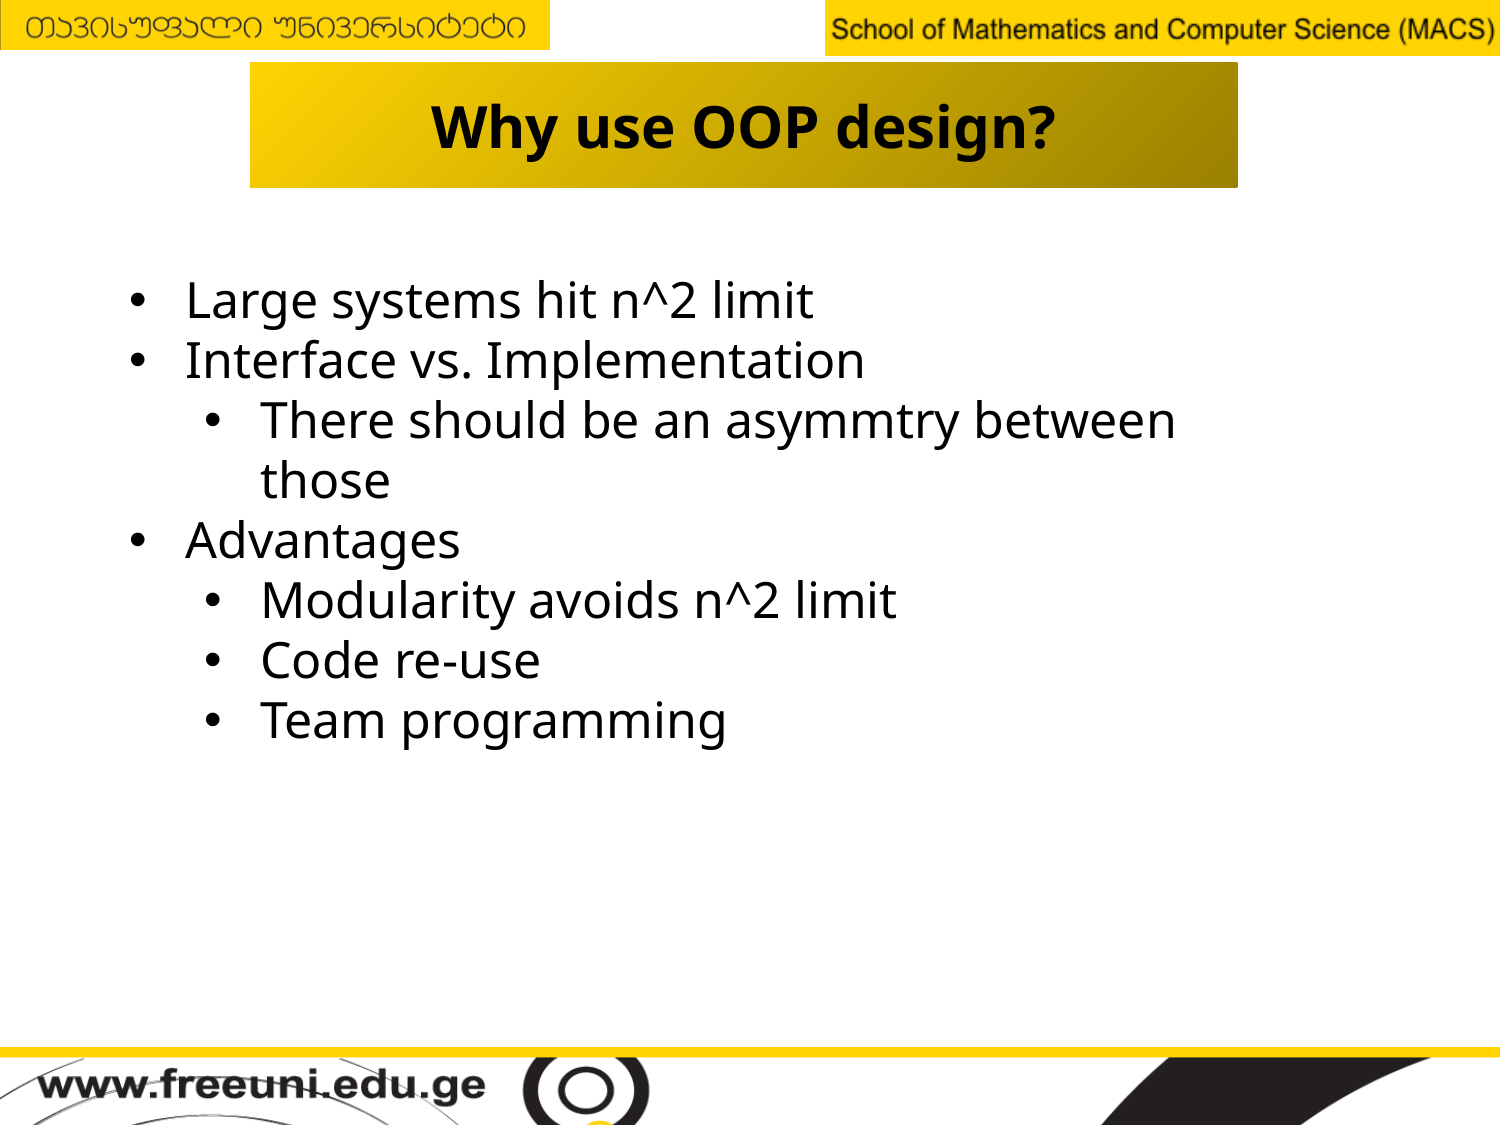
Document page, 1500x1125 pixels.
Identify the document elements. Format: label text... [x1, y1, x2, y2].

picture [0, 1047, 1500, 1125]
text_box Why use OOP design? [249, 62, 1238, 188]
picture [824, 0, 1500, 56]
text_box Large systems hit n^2 limit Interface vs. Implementation There should be an asymmtry between those Advantages Modularity avoids n^2 limit Code re-use Team programming [114, 261, 1336, 817]
picture [0, 0, 551, 50]
